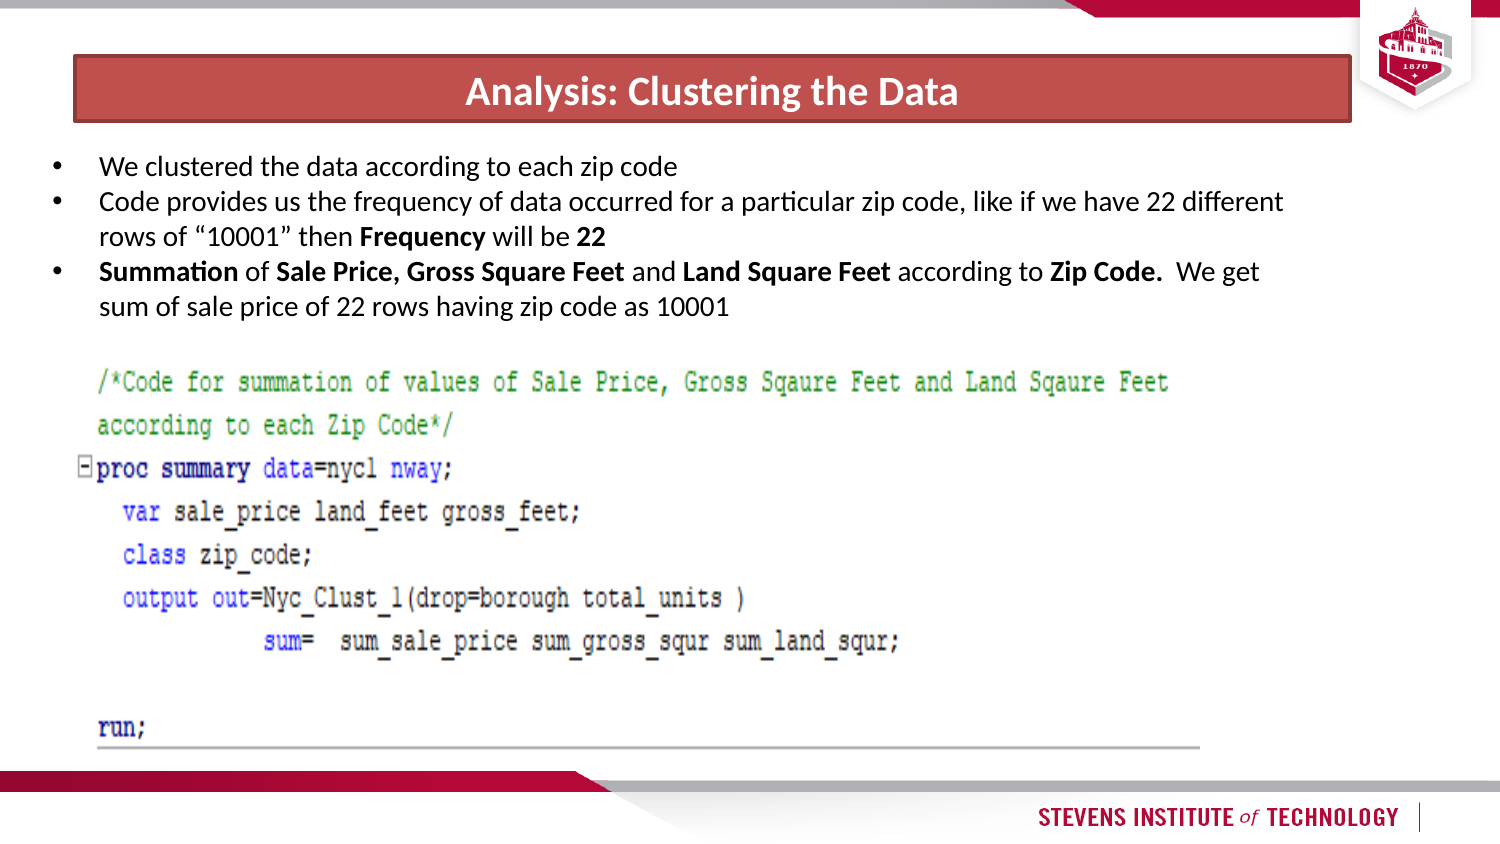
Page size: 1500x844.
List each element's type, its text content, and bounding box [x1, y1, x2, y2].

picture [0, 771, 1500, 844]
picture [74, 321, 1201, 760]
picture [0, 0, 1500, 120]
text_box Analysis: Clustering the Data [73, 54, 1352, 123]
text_box We clustered the data according to each zip code Code provides us the frequency of data occurred for a particular zip code, like if we have 22 different rows of “10001” then Frequency will be 22 Summation of Sale Price, Gross Square Feet and Land Square Feet according to Zip Code. We get sum of sale price of 22 rows having zip code as 10001 [37, 140, 1313, 365]
